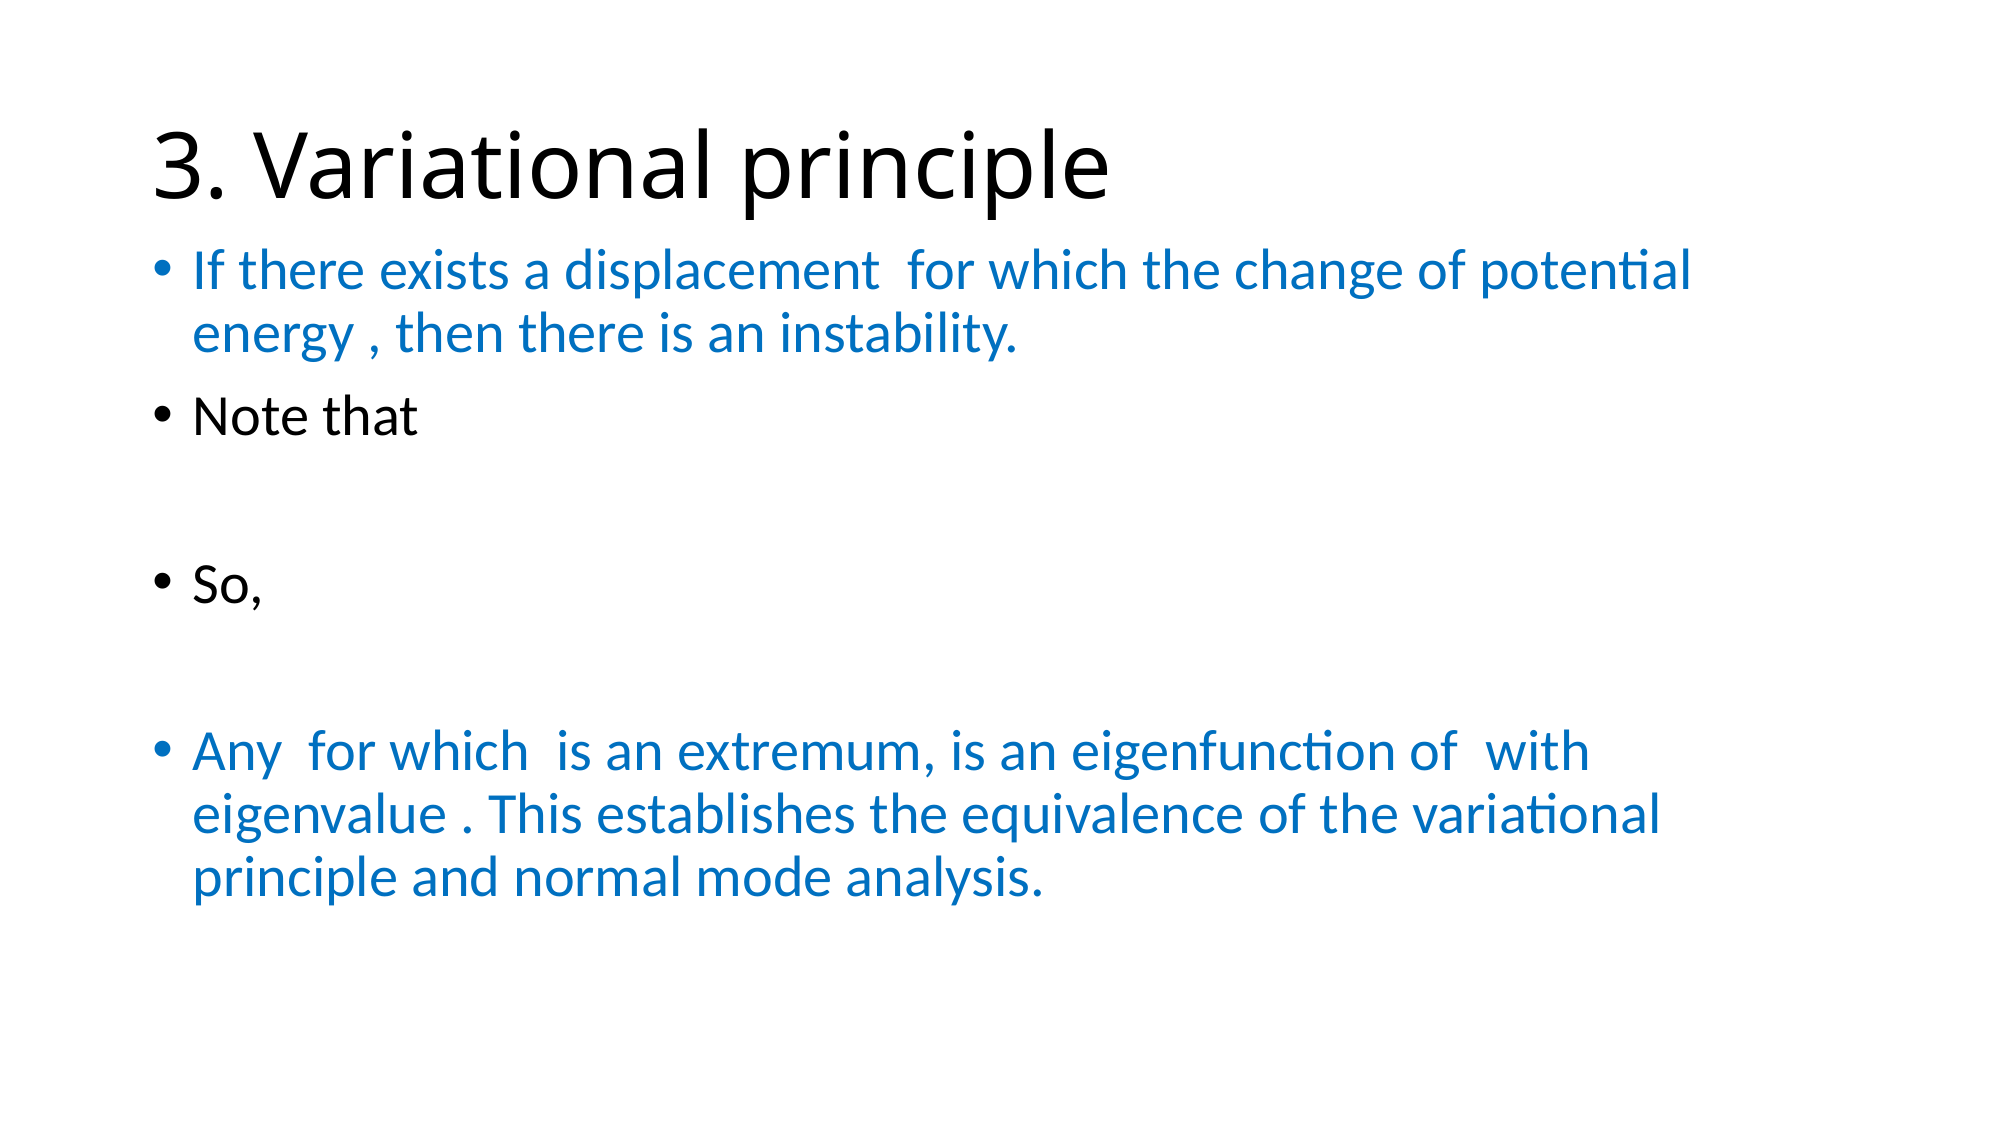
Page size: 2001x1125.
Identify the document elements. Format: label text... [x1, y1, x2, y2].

title 3. Variational principle [137, 59, 1863, 278]
